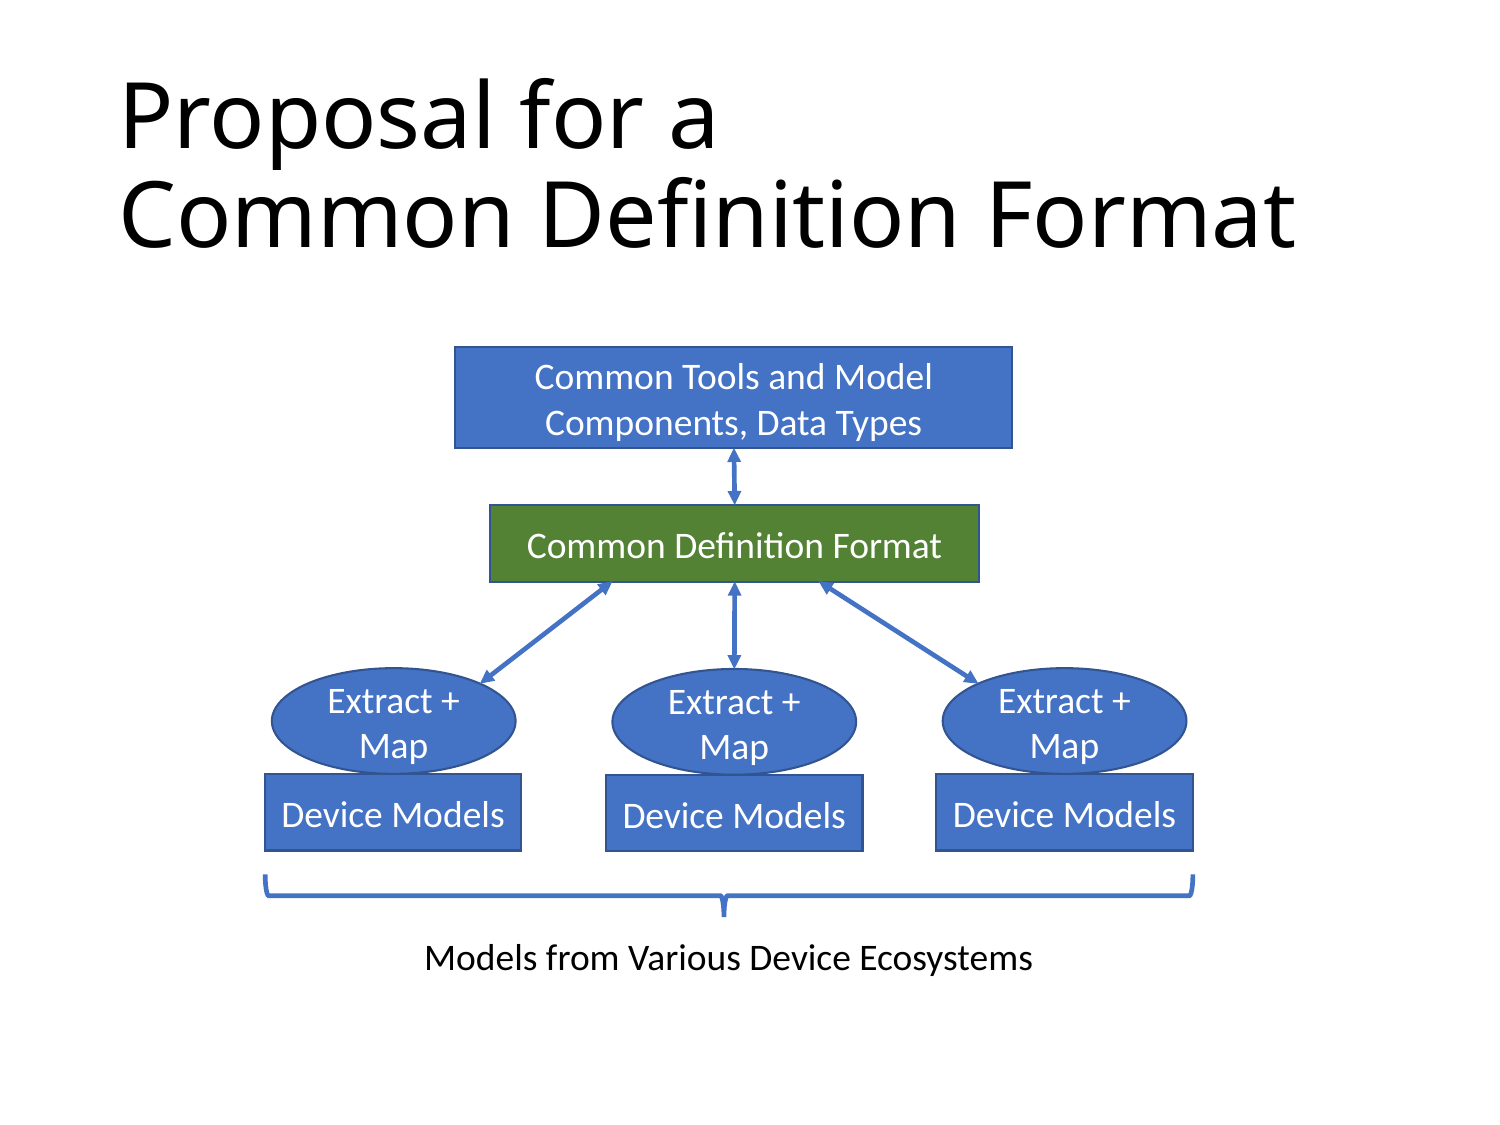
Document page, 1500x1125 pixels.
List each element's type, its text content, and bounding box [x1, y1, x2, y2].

text_box Models from Various Device Ecosystems [409, 925, 1049, 986]
text_box Common Definition Format [489, 504, 980, 583]
text_box Device Models [605, 774, 864, 852]
text_box Extract + Map [270, 667, 517, 773]
text_box Common Tools and Model Components, Data Types [454, 346, 1013, 449]
text_box [264, 874, 1194, 918]
text_box Device Models [264, 773, 522, 852]
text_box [479, 581, 613, 684]
text_box Extract + Map [611, 667, 858, 774]
text_box Device Models [935, 773, 1194, 852]
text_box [818, 581, 979, 684]
text_box Extract + Map [941, 667, 1188, 773]
title Proposal for a Common Definition Format [103, 59, 1397, 278]
